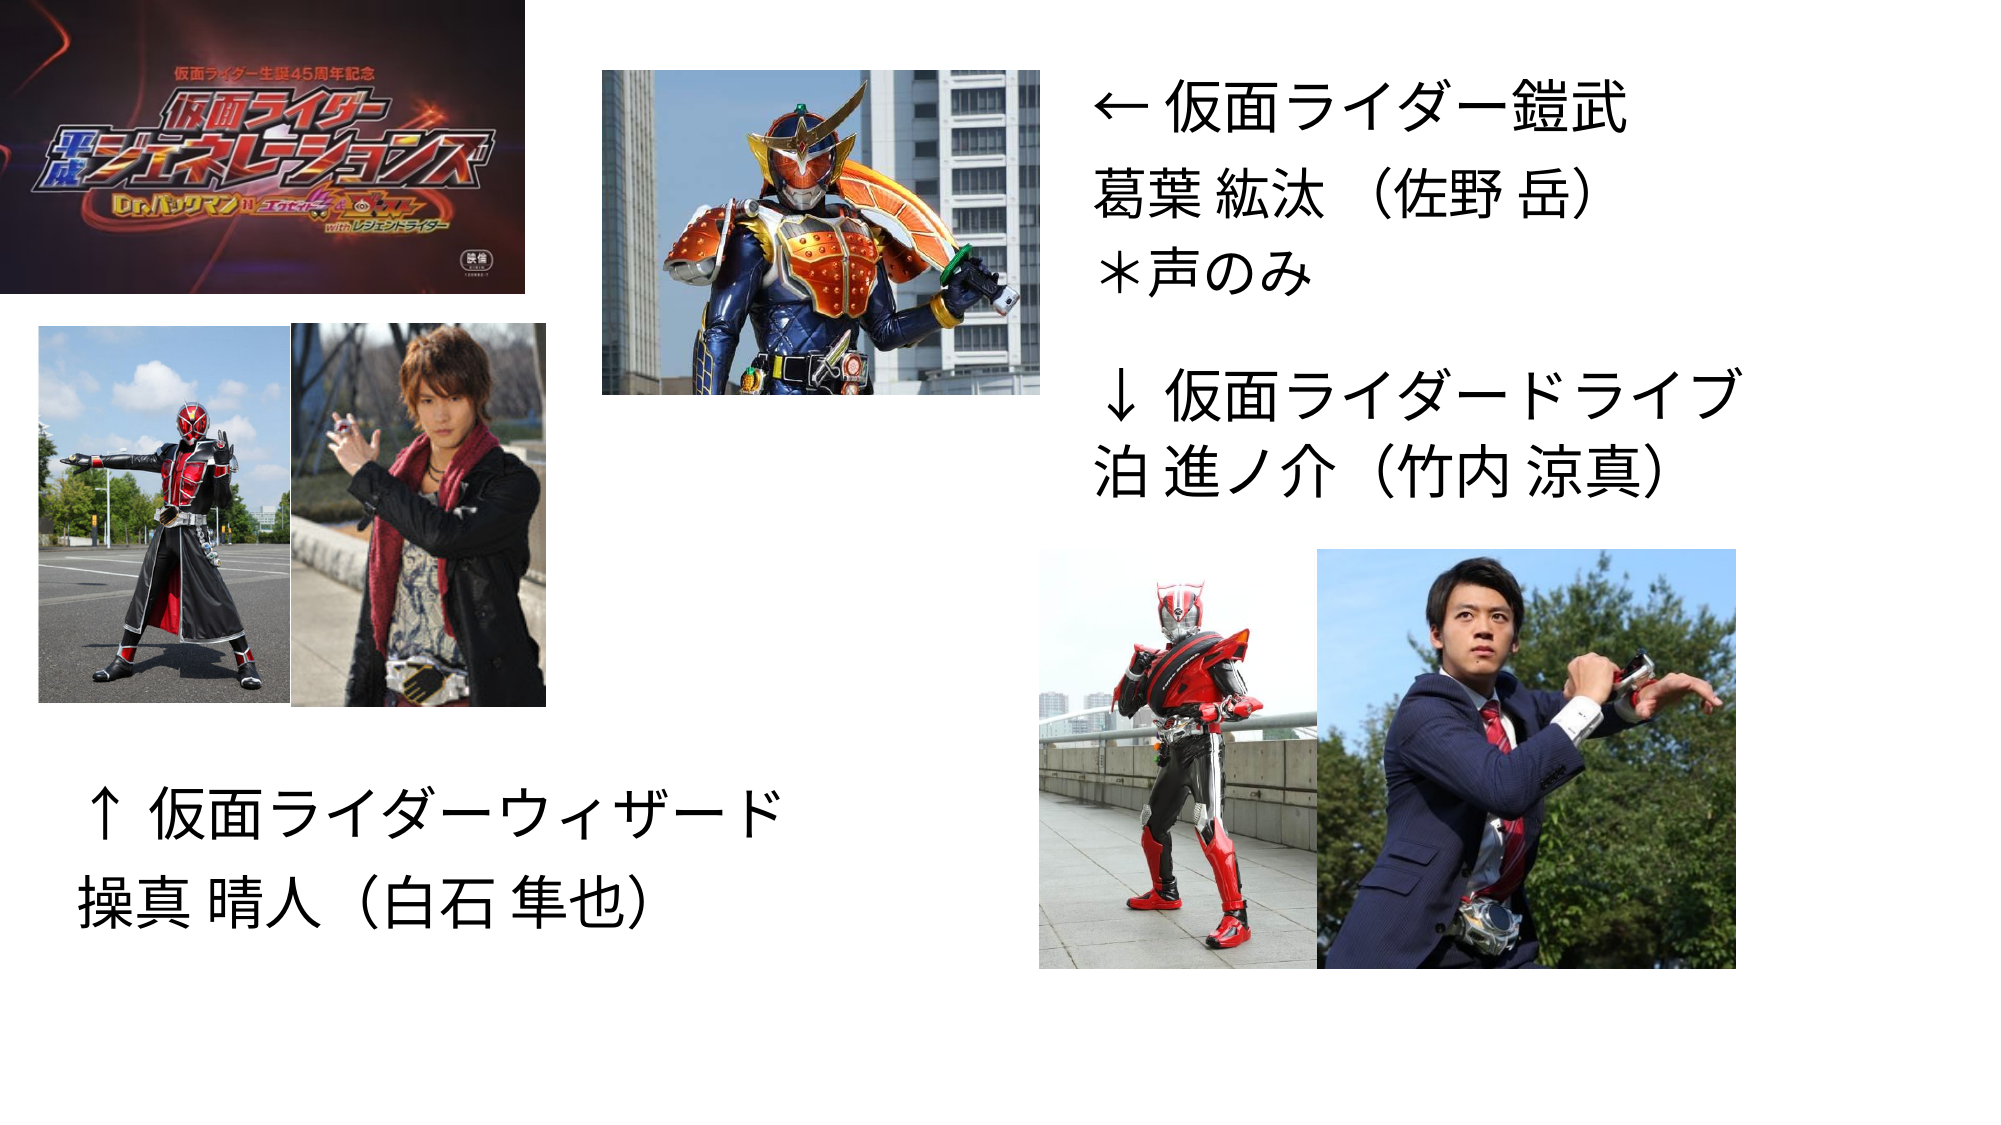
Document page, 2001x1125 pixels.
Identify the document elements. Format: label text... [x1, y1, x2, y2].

list 操真 晴人（白石 隼也） [61, 867, 838, 969]
text_box ←仮面ライダー鎧武 [1077, 70, 1854, 159]
text_box 泊 進ノ介（竹内 涼真） [1077, 435, 1854, 538]
picture [0, 0, 525, 294]
text_box 葛葉 紘汰 （佐野 岳） ＊声のみ [1077, 159, 1854, 315]
text_box ↓仮面ライダードライブ [1077, 359, 1854, 435]
picture [1039, 549, 1736, 969]
text_box ↑仮面ライダーウィザード [61, 777, 838, 867]
picture [602, 70, 1040, 395]
picture [36, 323, 546, 707]
